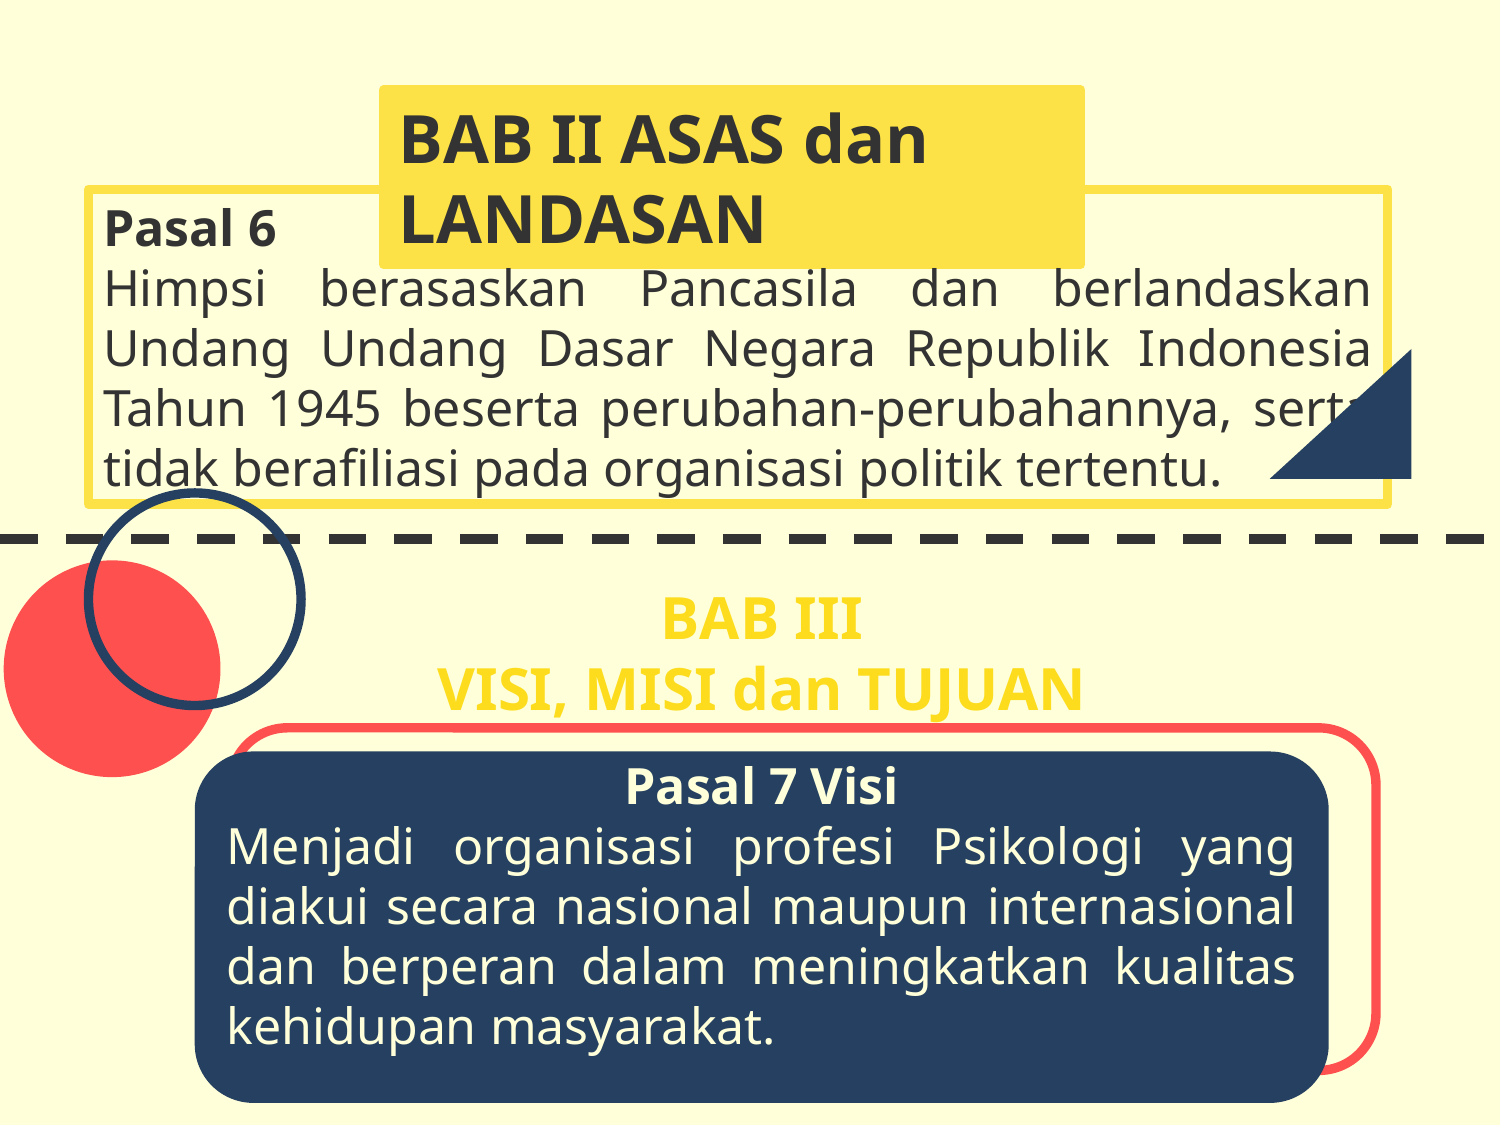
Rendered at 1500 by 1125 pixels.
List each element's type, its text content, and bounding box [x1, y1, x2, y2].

text_box [105, 490, 285, 538]
text_box [1267, 347, 1414, 481]
text_box BAB III VISI, MISI dan TUJUAN [242, 574, 1282, 729]
text_box [238, 725, 1379, 1073]
text_box [86, 548, 304, 708]
text_box BAB II ASAS dan LANDASAN [383, 89, 1081, 189]
text_box Pasal 6 Himpsi berasaskan Pancasila dan berlandaskan Undang Undang Dasar Negara Republik Indonesia Tahun 1945 beserta perubahan-perubahannya, serta tidak berafiliasi pada organisasi politik tertentu. [88, 189, 1388, 505]
text_box [3, 562, 214, 778]
text_box Pasal 7 Visi Menjadi organisasi profesi Psikologi yang diakui secara nasional maupun internasional dan berperan dalam meningkatkan kualitas kehidupan masyarakat. [192, 749, 1331, 1106]
